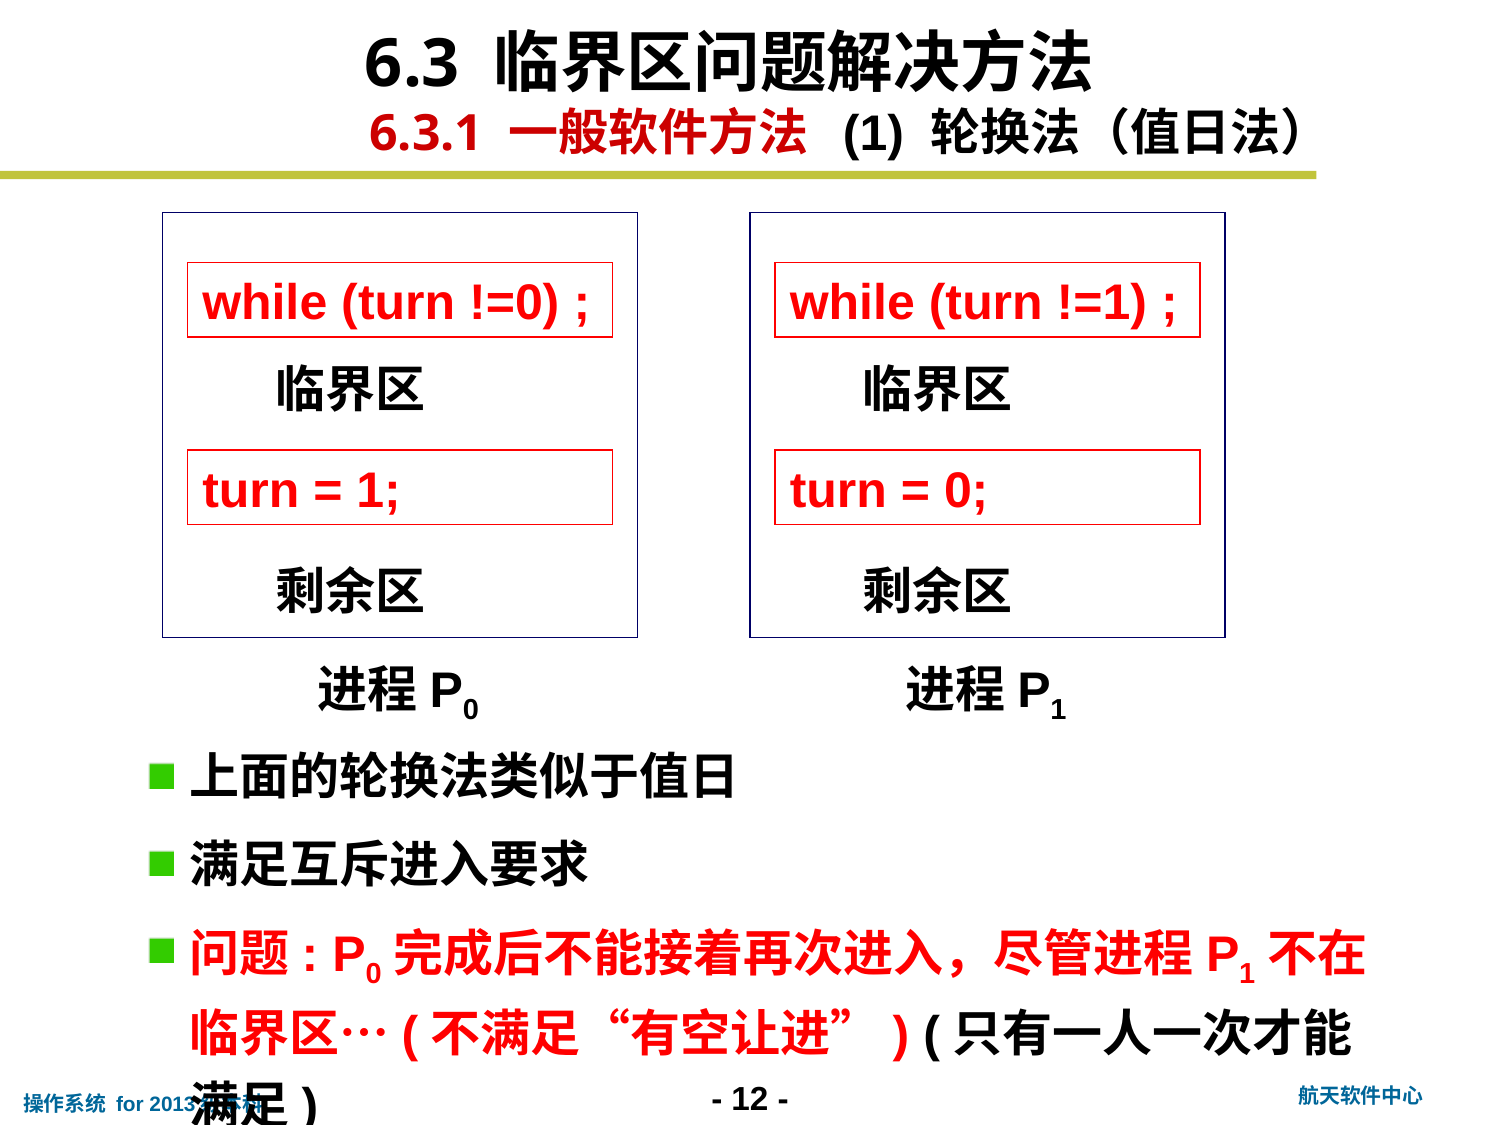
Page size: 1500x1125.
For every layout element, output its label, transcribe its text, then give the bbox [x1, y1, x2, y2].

text_box 6.3.1 一般软件方法 (1) 轮换法（值日法） [354, 99, 1350, 163]
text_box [99, 725, 1413, 813]
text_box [749, 212, 1226, 723]
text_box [99, 819, 1413, 899]
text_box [162, 212, 638, 723]
text_box 6.3 临界区问题解决方法 [349, 12, 1175, 108]
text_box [99, 899, 1413, 1060]
